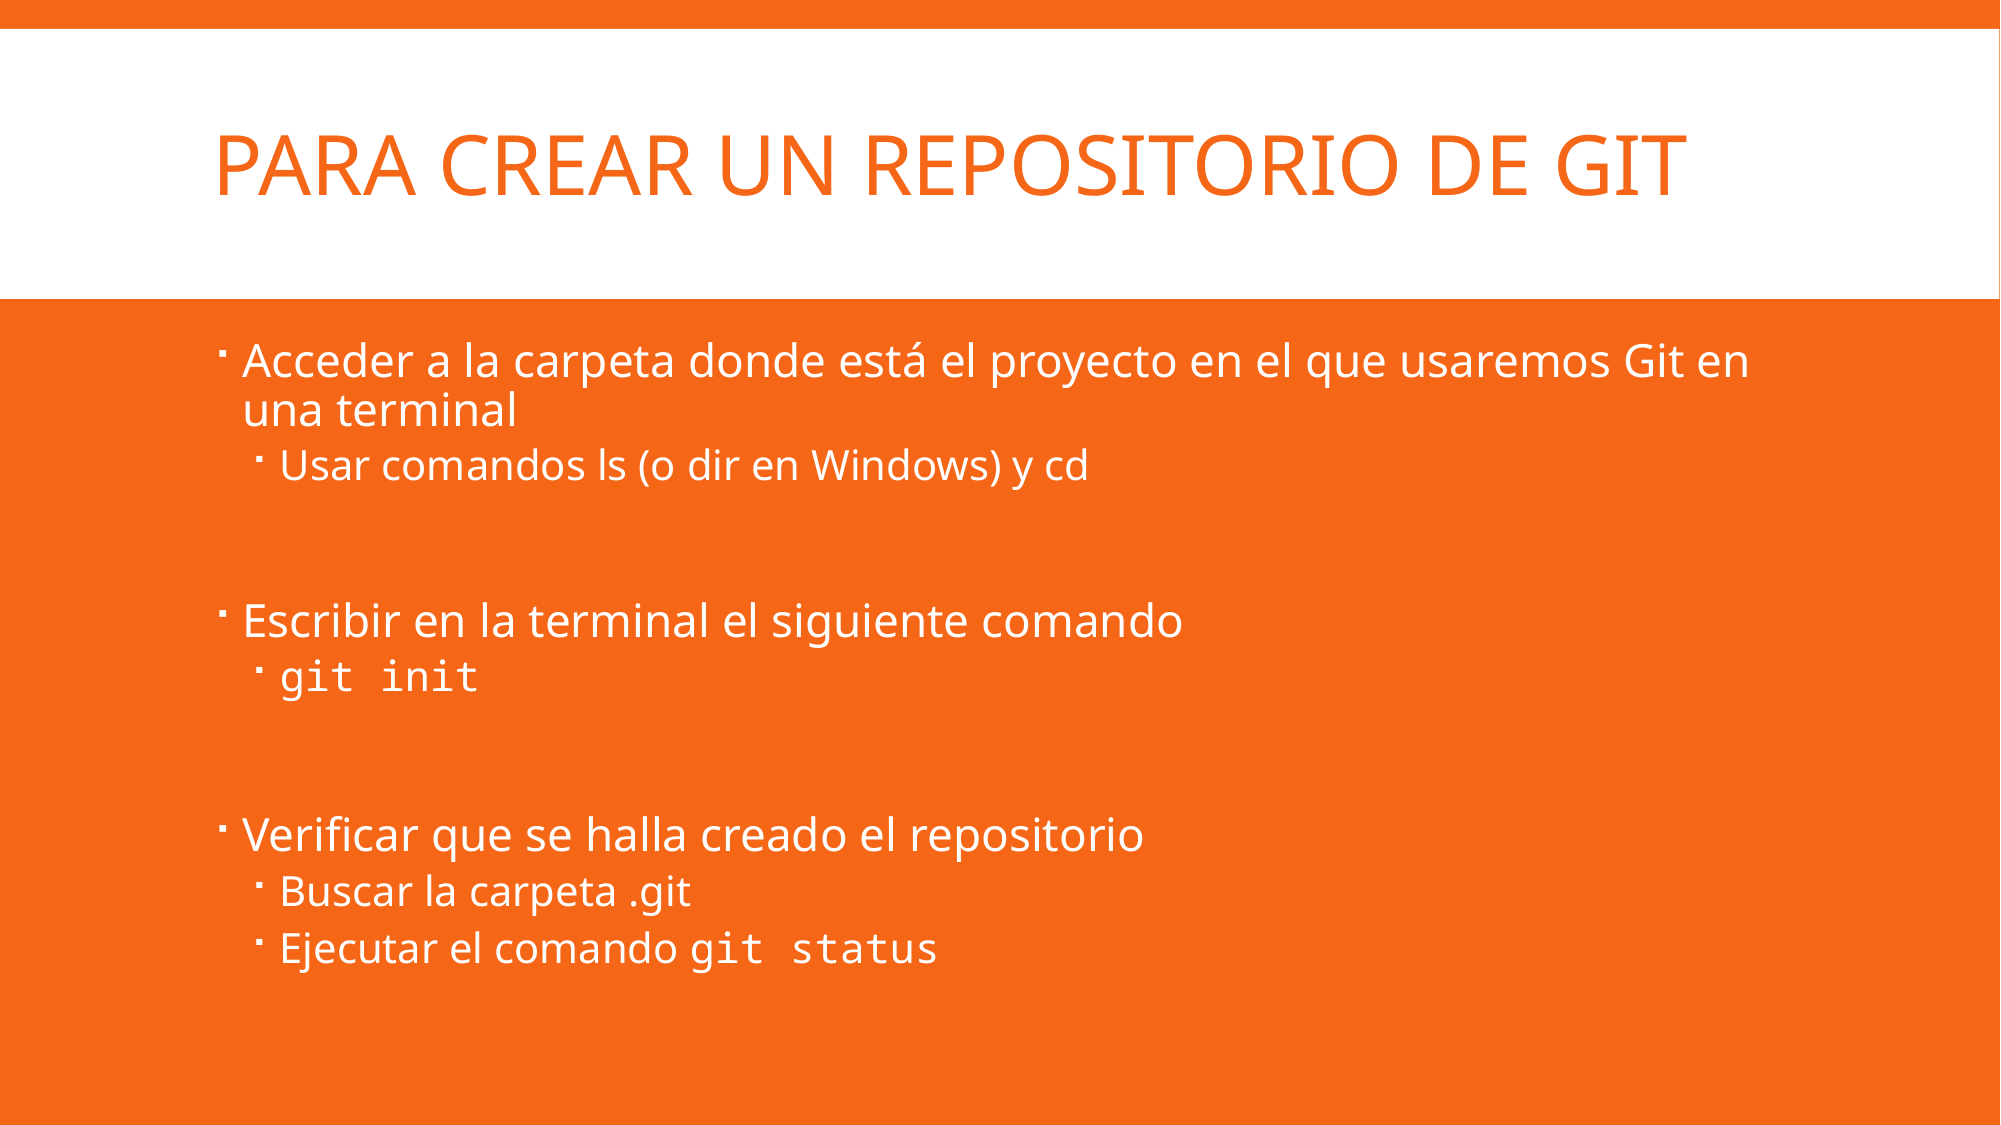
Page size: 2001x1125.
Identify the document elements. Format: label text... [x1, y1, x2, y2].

list Acceder a la carpeta donde está el proyecto en el que usaremos Git en una terminal Usar comandos ls (o dir en Windows) y cd Escribir en la terminal el siguiente comando git init Verificar que se halla creado el repositorio Buscar la carpeta .git Ejecutar el comando git status [197, 329, 1803, 1020]
title Para crear un repositorio de git [197, 46, 1803, 295]
